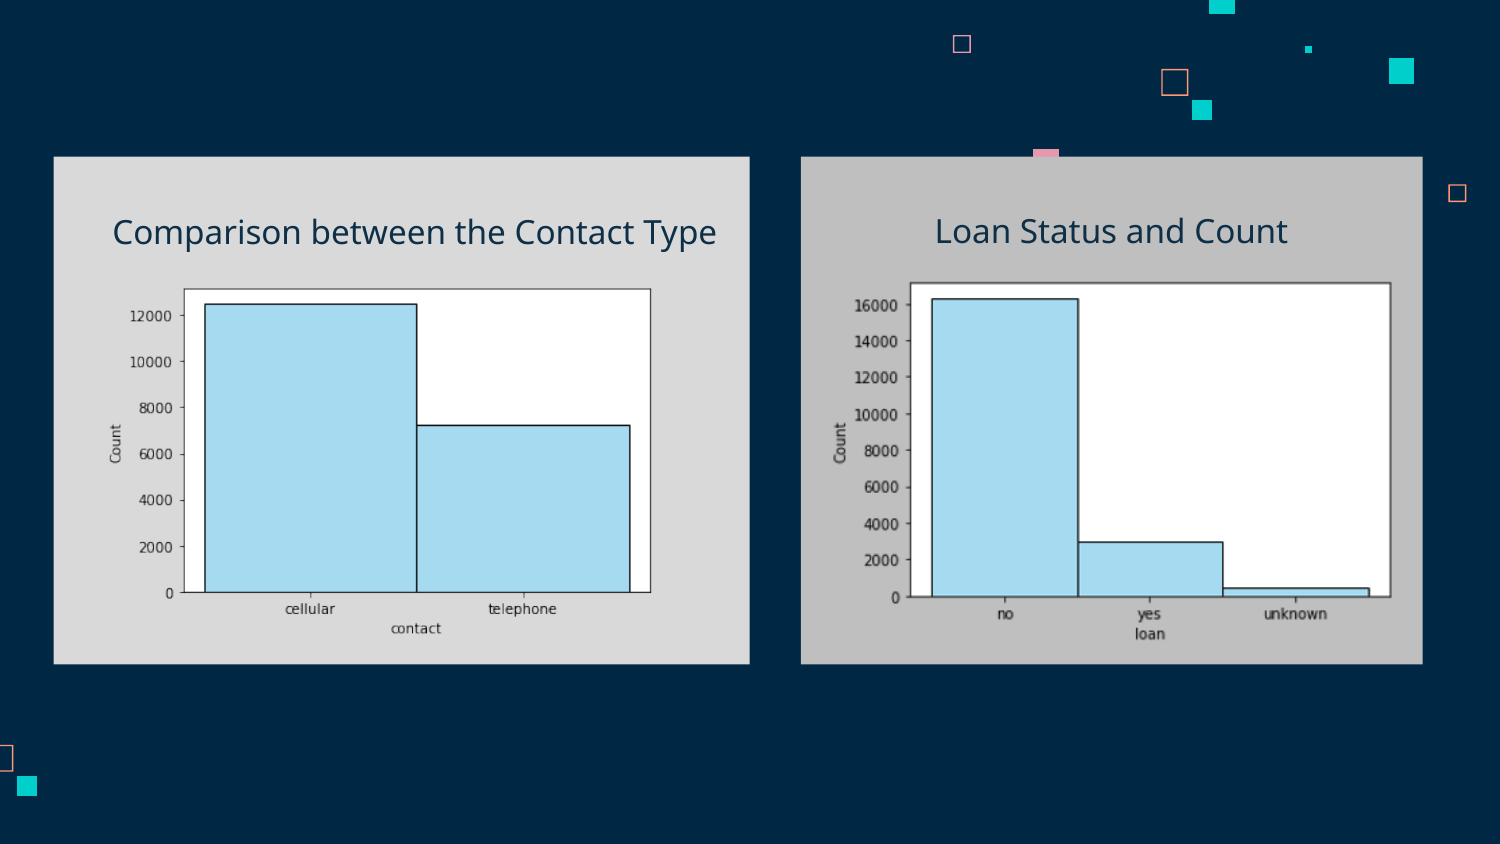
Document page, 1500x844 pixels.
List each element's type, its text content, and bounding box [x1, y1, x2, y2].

title Loan Status and Count [800, 156, 1423, 665]
picture [824, 274, 1400, 652]
picture [100, 280, 660, 646]
list Comparison between the Contact Type [53, 156, 750, 665]
